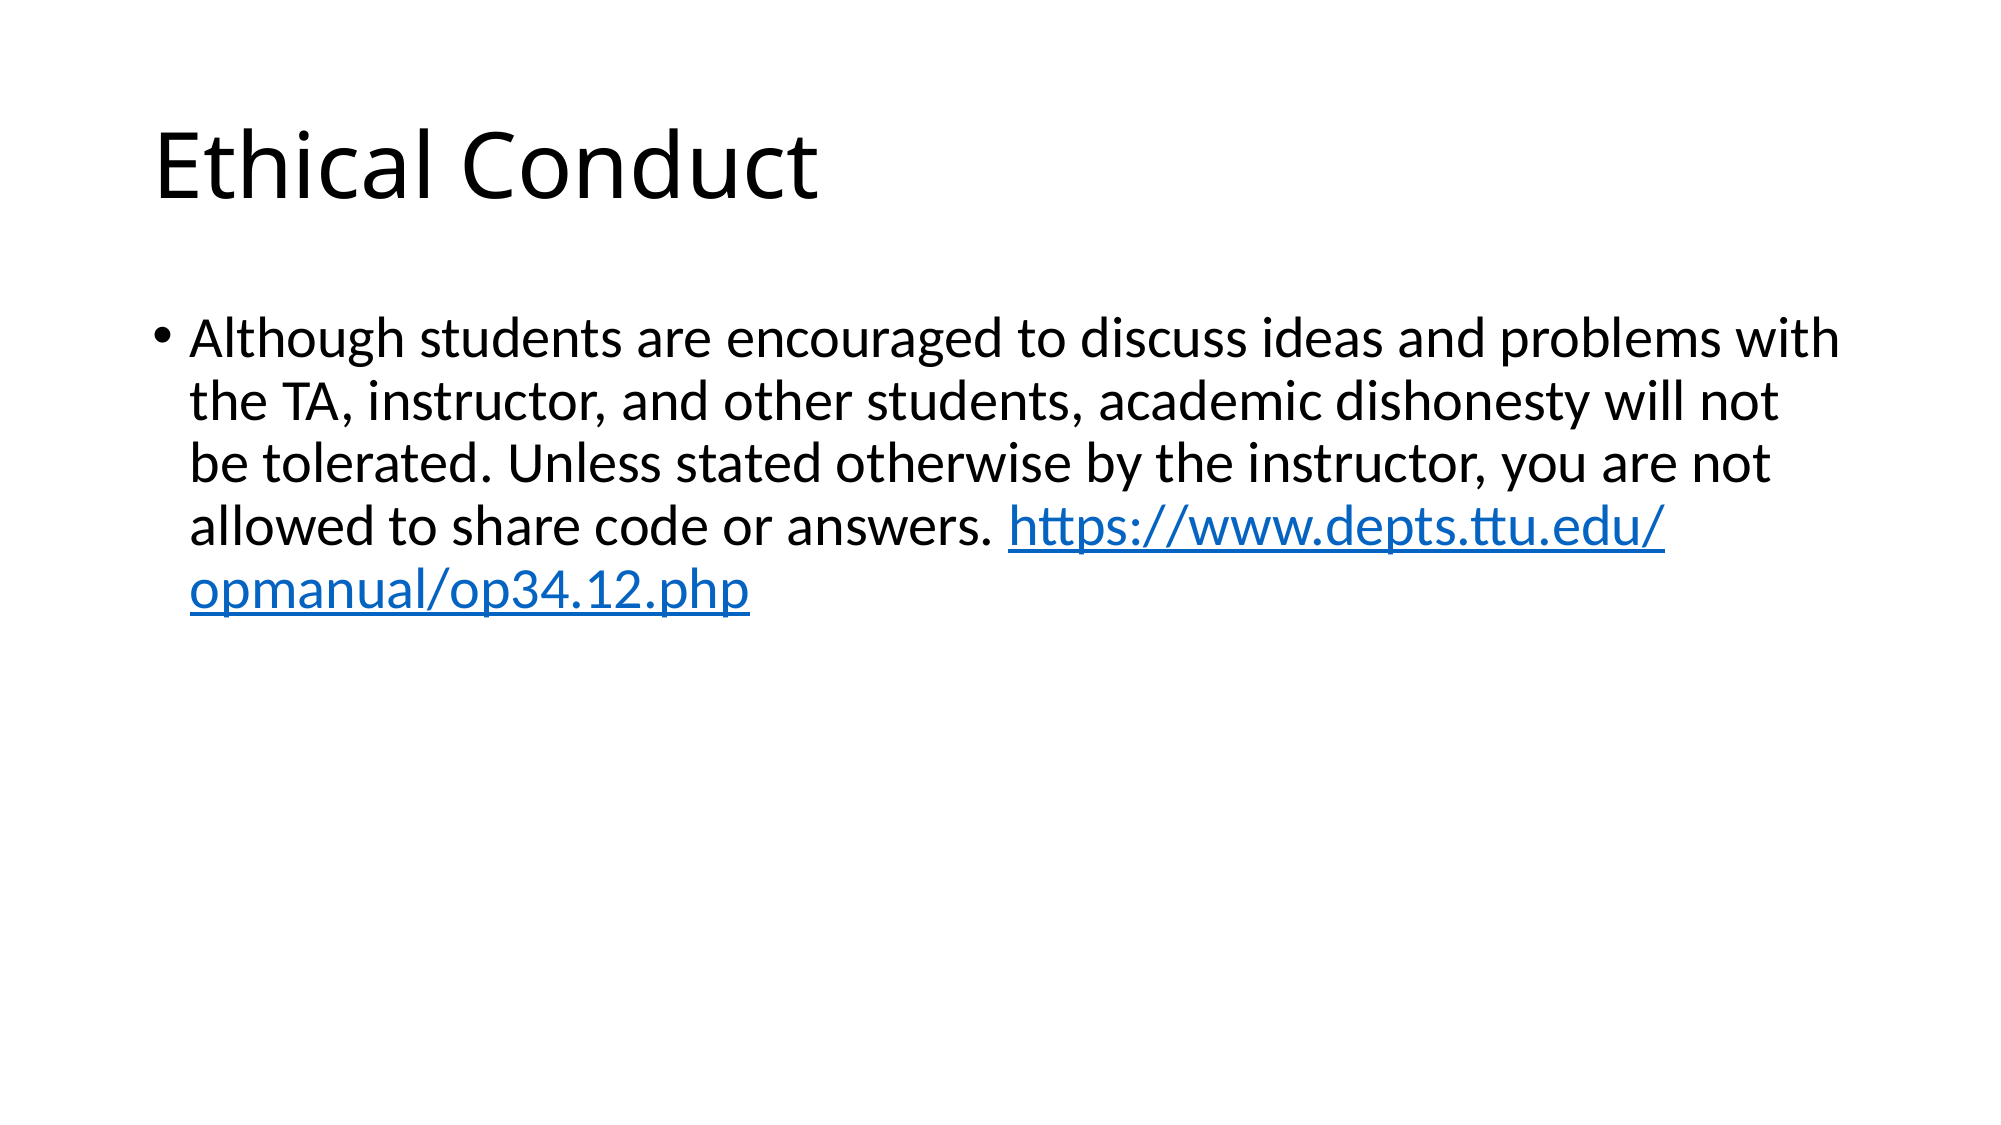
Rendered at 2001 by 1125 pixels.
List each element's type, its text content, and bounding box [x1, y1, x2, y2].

list Although students are encouraged to discuss ideas and problems with the TA, instructor, and other students, academic dishonesty will not be tolerated. Unless stated otherwise by the instructor, you are not allowed to share code or answers. https://www.depts.ttu.edu/opmanual/op34.12.php [137, 299, 1863, 1014]
title Ethical Conduct [137, 59, 1863, 278]
